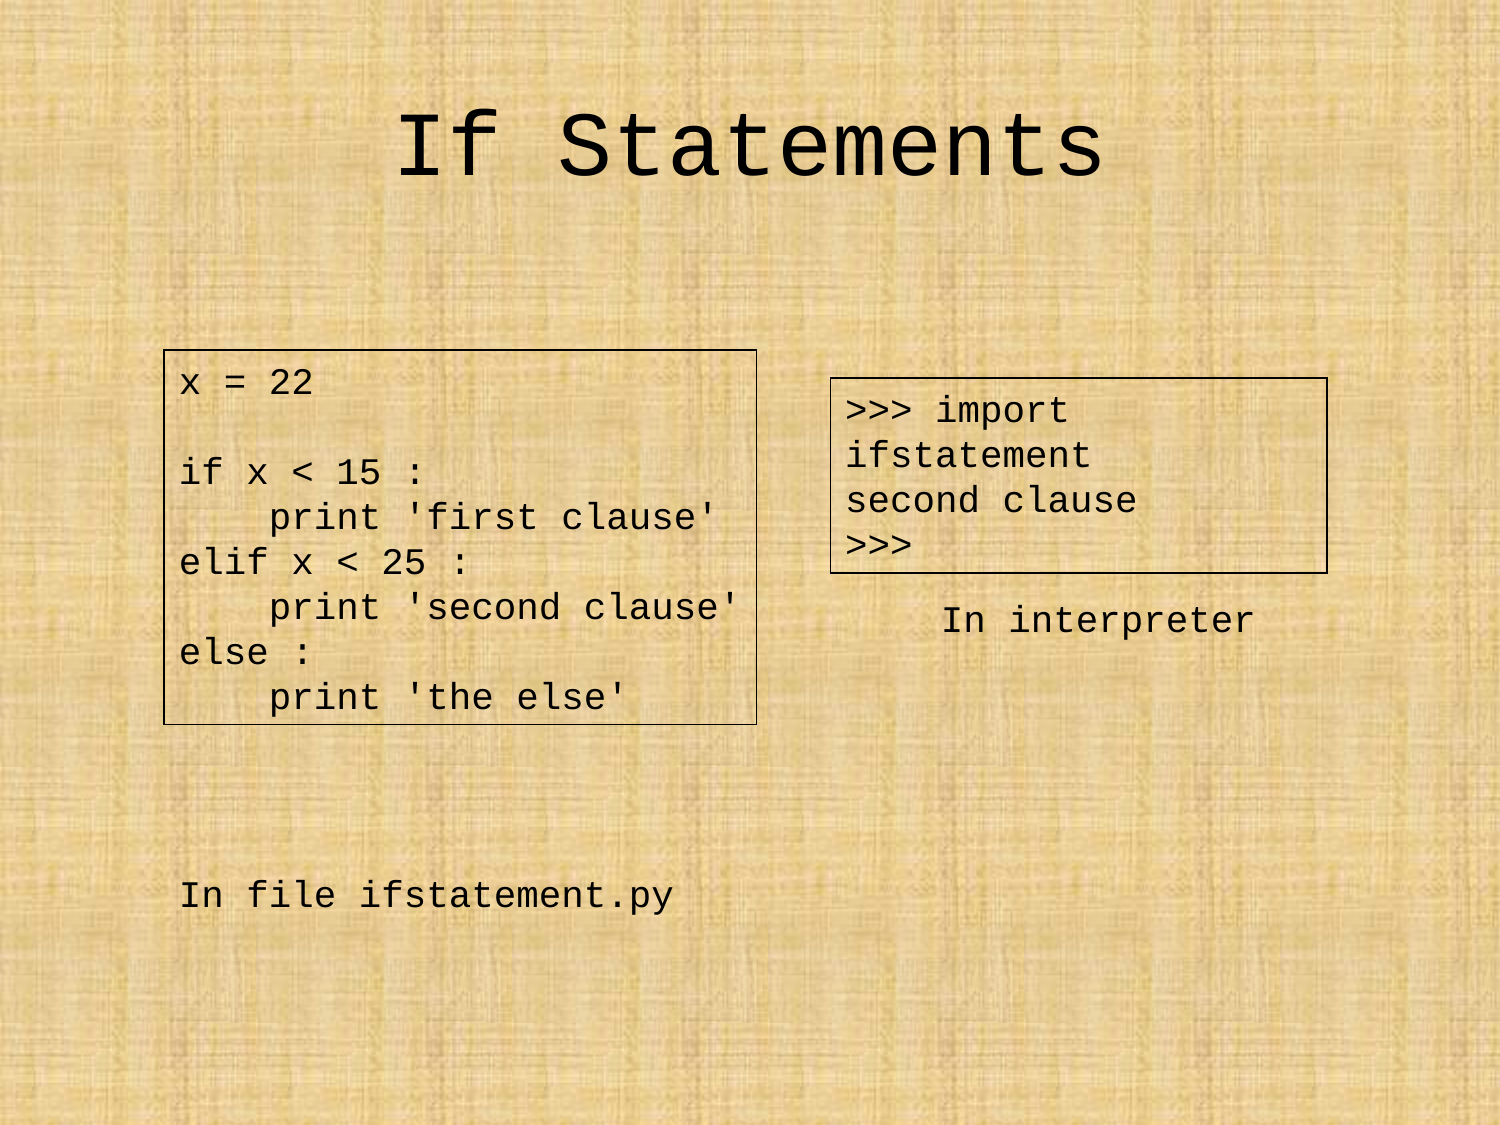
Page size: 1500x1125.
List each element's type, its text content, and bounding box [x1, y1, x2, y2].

picture [0, 0, 1500, 1125]
text_box >>> import ifstatement second clause >>> [830, 378, 1328, 573]
title If Statements [75, 45, 1425, 233]
text_box In file ifstatement.py [163, 862, 689, 923]
text_box x = 22 if x < 15 : print 'first clause' elif x < 25 : print 'second clause' else : print 'the else' [164, 349, 757, 725]
text_box In interpreter [925, 587, 1271, 648]
